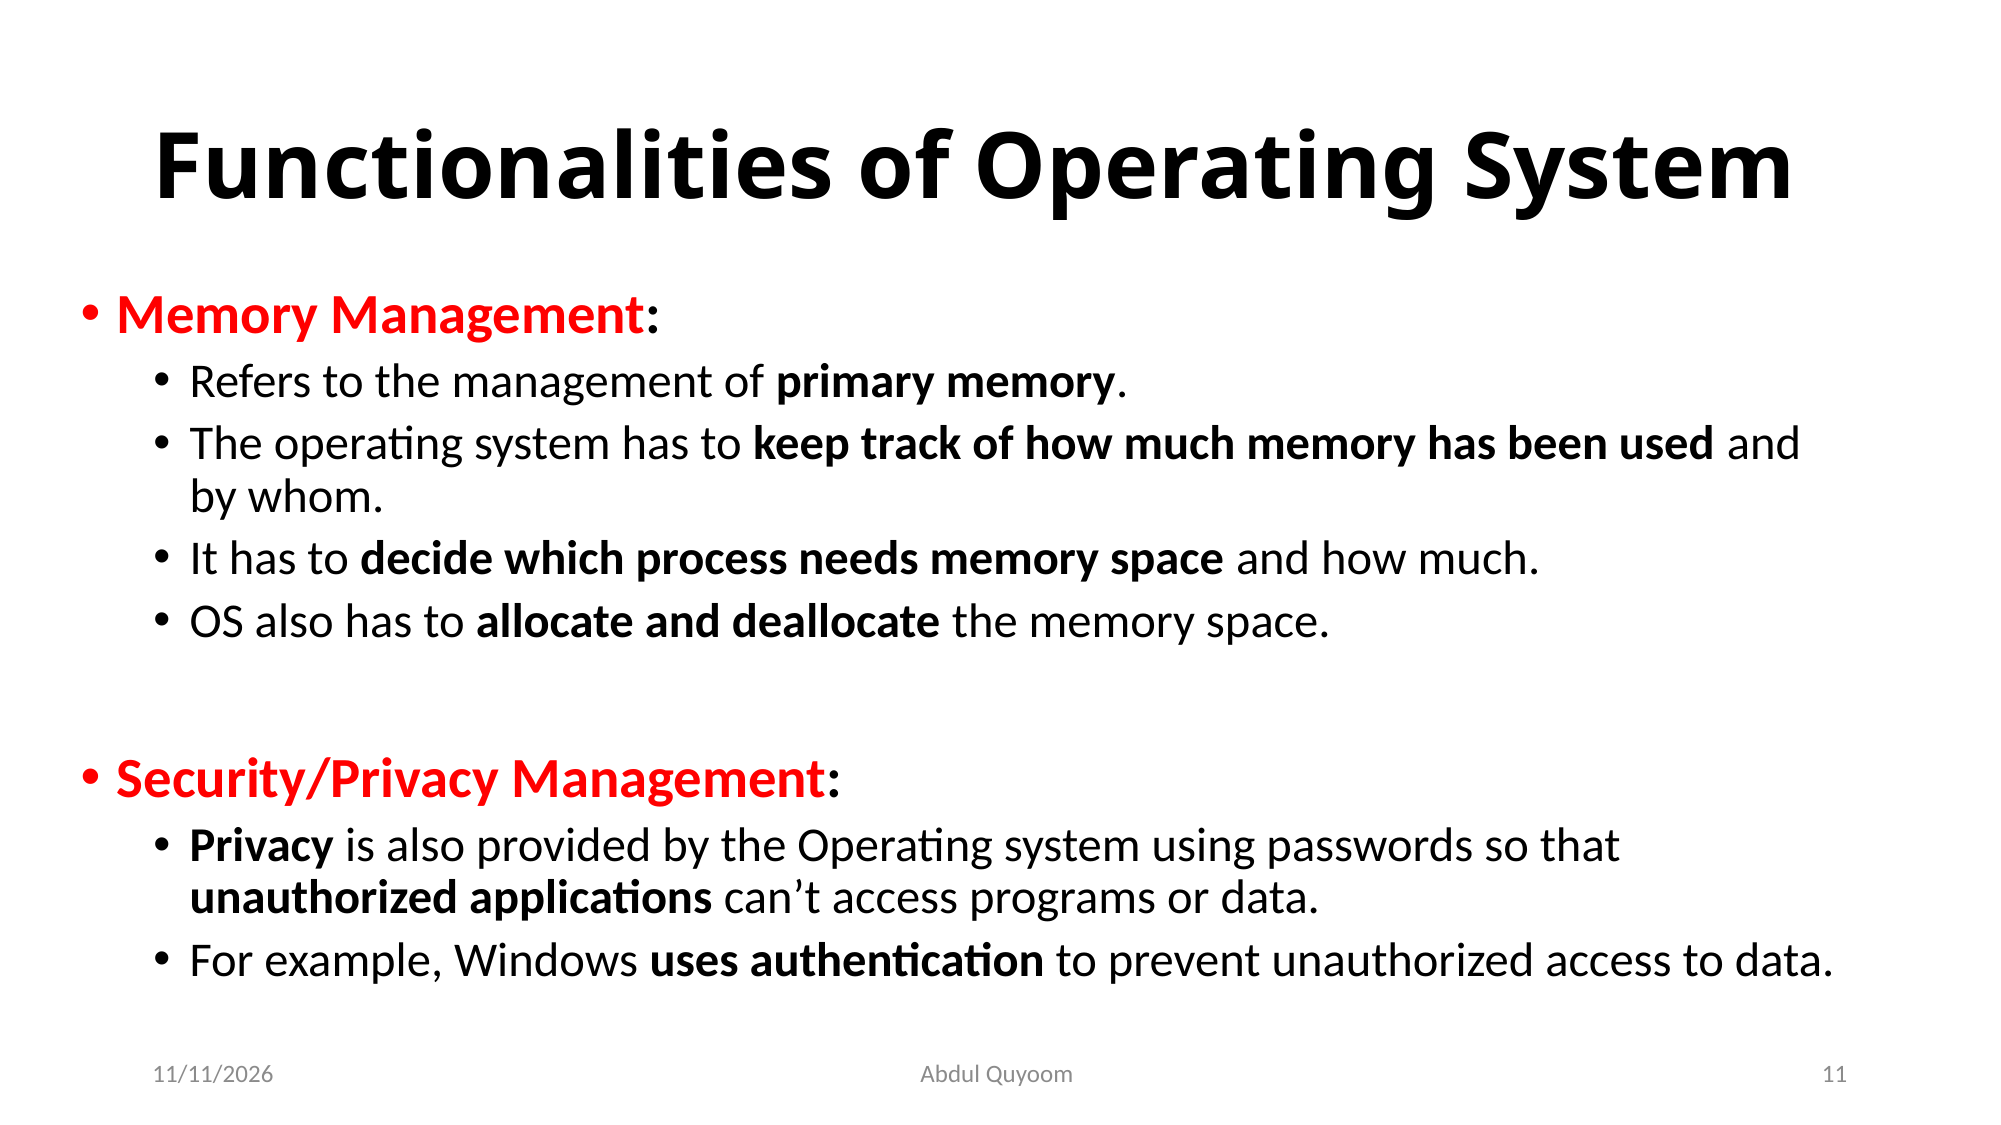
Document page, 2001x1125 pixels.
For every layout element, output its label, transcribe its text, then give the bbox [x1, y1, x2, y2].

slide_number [137, 1042, 588, 1103]
slide_number 11 [1412, 1042, 1863, 1103]
footer Abdul Quyoom [662, 1042, 1338, 1103]
list Memory Management: Refers to the management of primary memory. The operating system has to keep track of how much memory has been used and by whom. It has to decide which process needs memory space and how much. OS also has to allocate and deallocate the memory space. Security/Privacy Management: Privacy is also provided by the Operating system using passwords so that unauthorized applications can’t access programs or data. For example, Windows uses authentication to prevent unauthorized access to data. [65, 277, 1863, 1014]
title Functionalities of Operating System [137, 59, 1863, 277]
